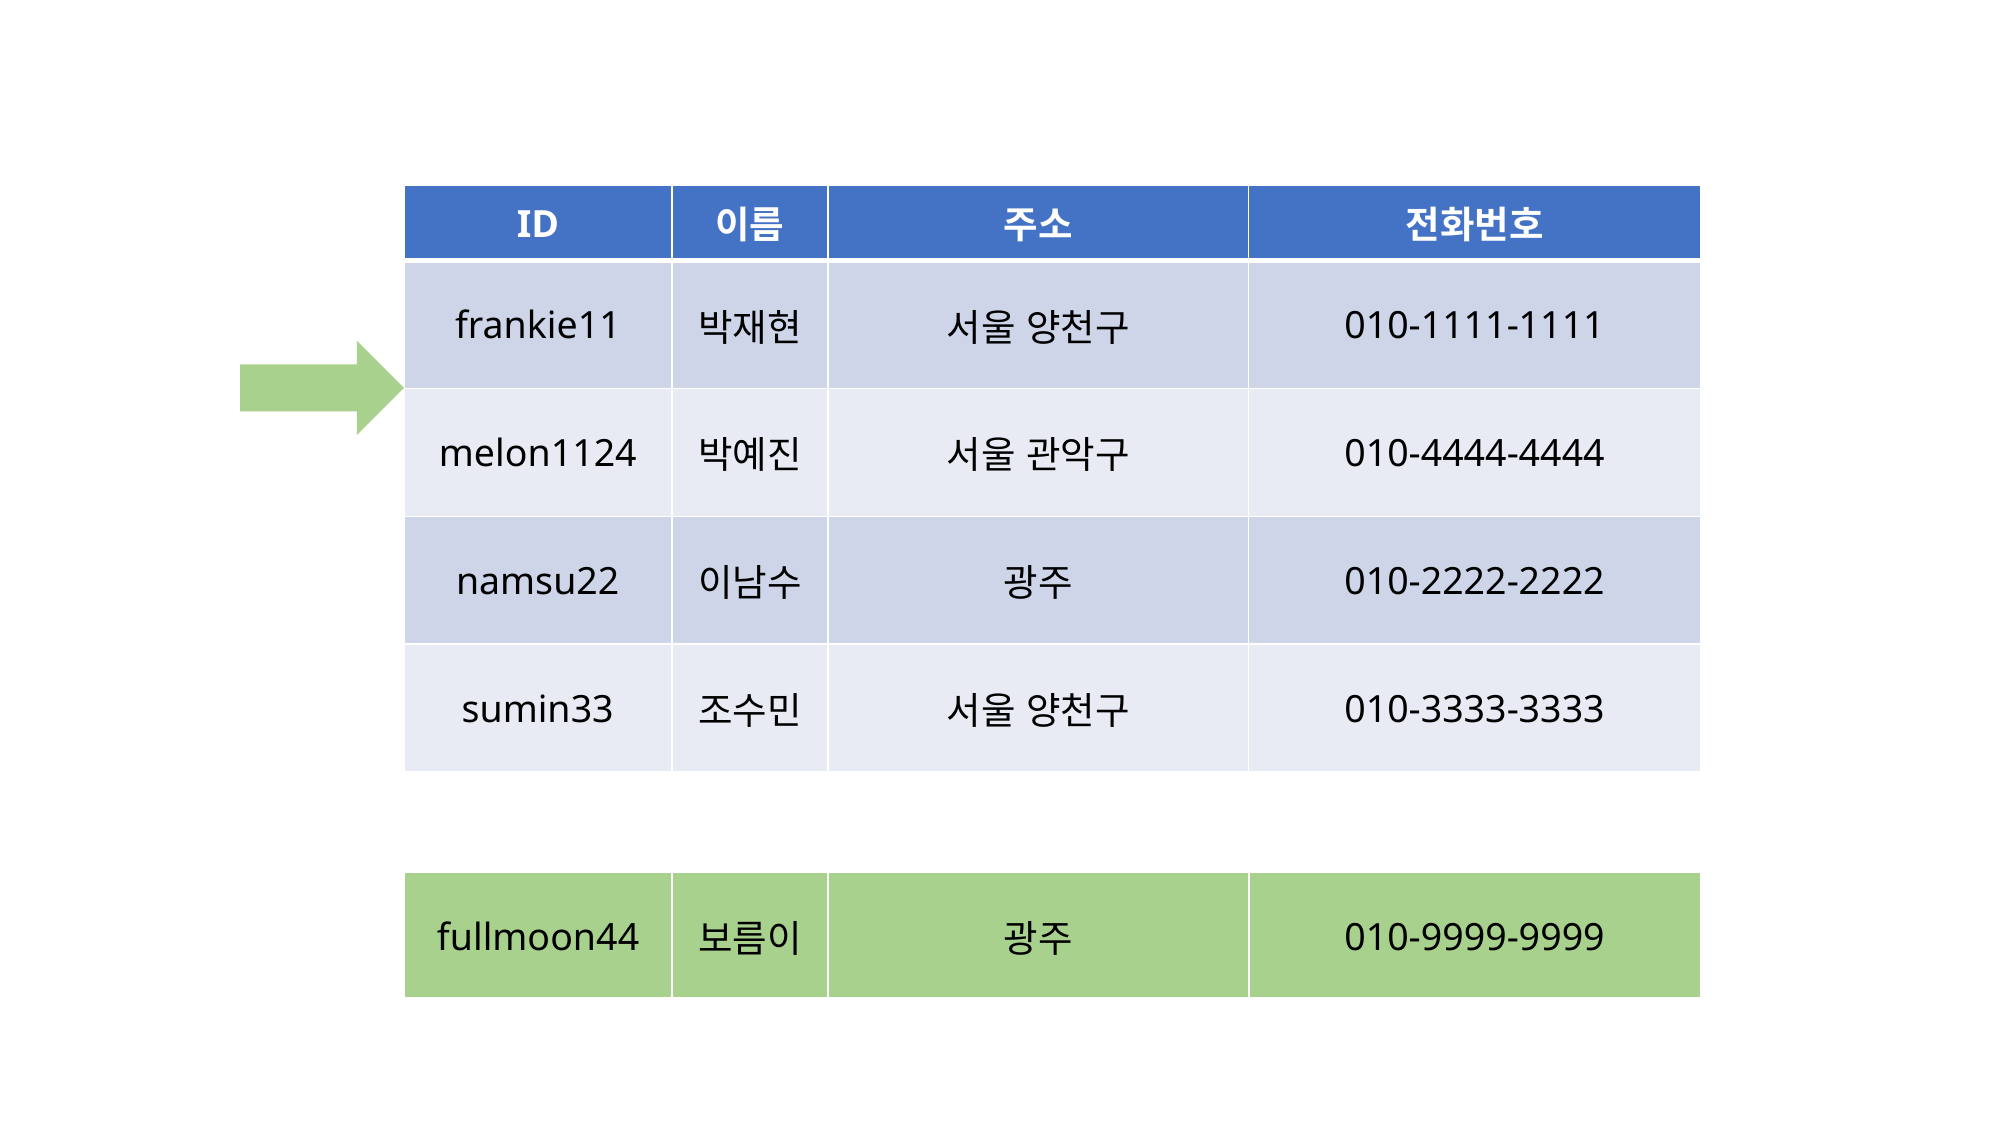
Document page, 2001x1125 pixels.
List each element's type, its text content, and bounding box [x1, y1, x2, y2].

table_header 010-9999-9999 [1250, 873, 1700, 997]
table_header 이름 [673, 186, 827, 258]
table_cell frankie11 [405, 263, 671, 388]
table_header 전화번호 [1249, 186, 1700, 258]
table_cell sumin33 [405, 645, 671, 771]
table_cell 010-4444-4444 [1249, 389, 1700, 516]
table_cell 조수민 [673, 645, 827, 771]
table_header 보름이 [673, 873, 827, 997]
table_cell 010-1111-1111 [1249, 263, 1700, 388]
table_cell 서울 양천구 [829, 263, 1248, 388]
table_cell 광주 [829, 517, 1248, 643]
table_header 주소 [829, 186, 1248, 258]
table_header fullmoon44 [405, 873, 671, 997]
text_box [238, 338, 406, 438]
table_cell melon1124 [405, 389, 671, 516]
table_header 광주 [829, 873, 1248, 997]
table_cell 서울 관악구 [829, 389, 1248, 516]
table_cell 이남수 [673, 517, 827, 643]
table_cell 010-3333-3333 [1249, 645, 1700, 771]
table_cell 서울 양천구 [829, 645, 1248, 771]
table_cell namsu22 [405, 517, 671, 643]
table_cell 010-2222-2222 [1249, 517, 1700, 643]
table_cell 박재현 [673, 263, 827, 388]
table_cell 박예진 [673, 389, 827, 516]
table_header ID [405, 186, 671, 258]
